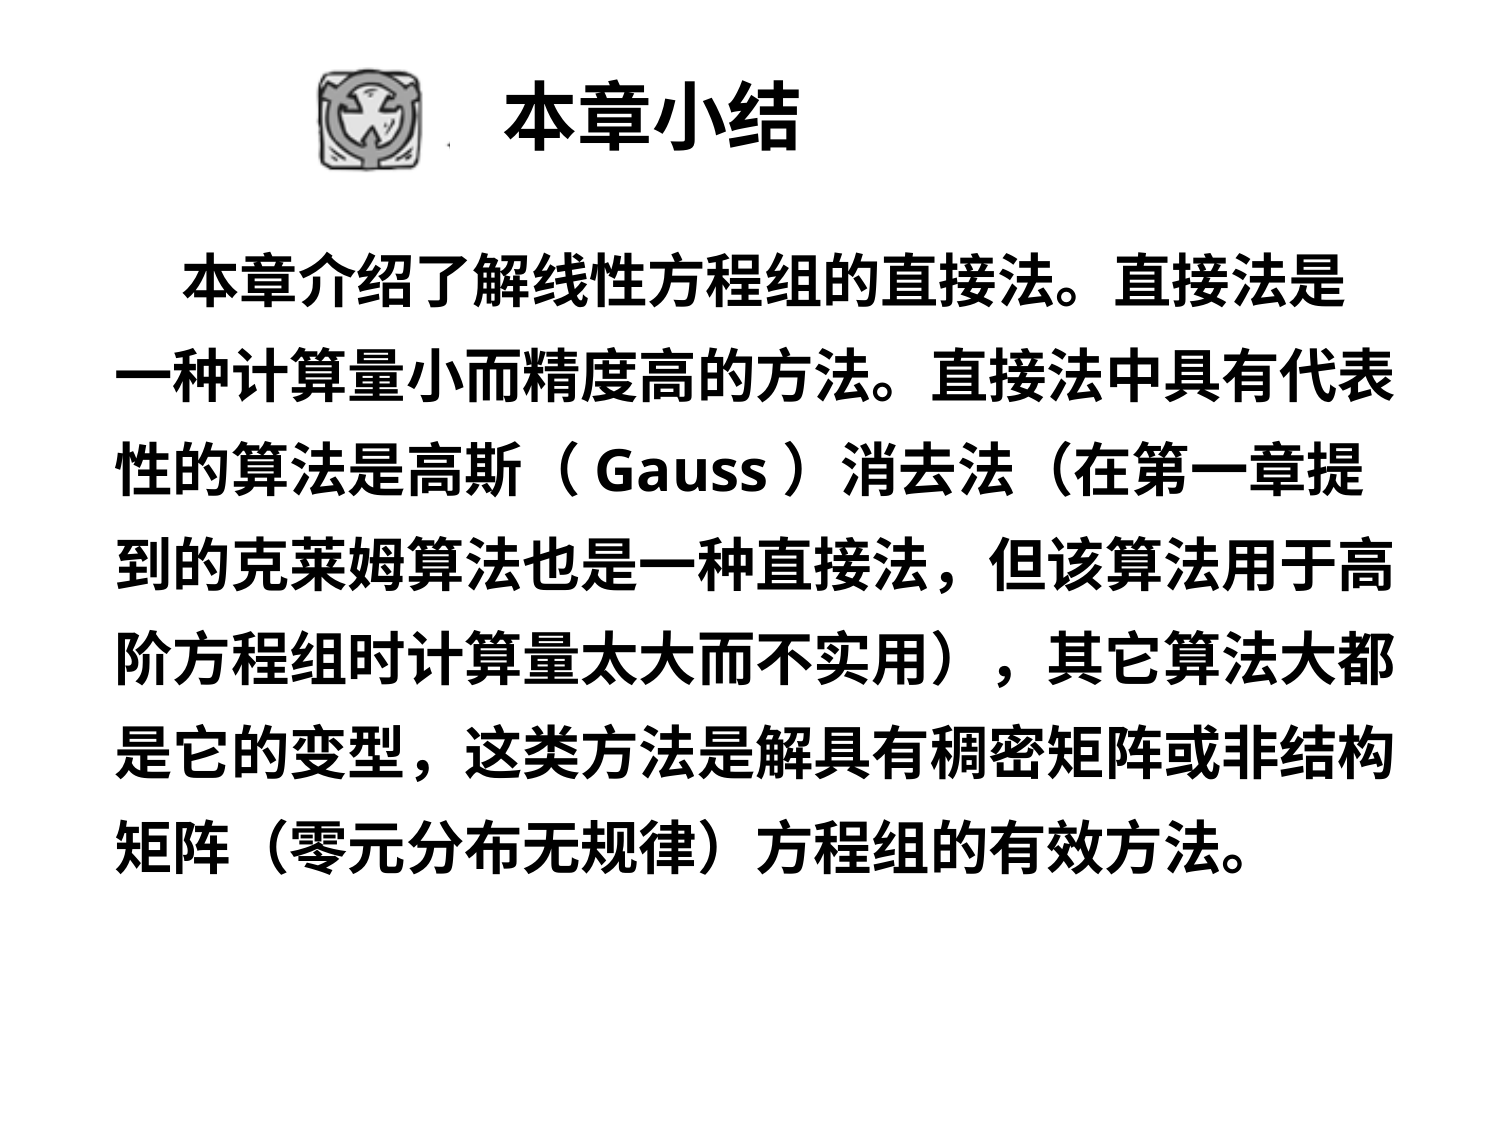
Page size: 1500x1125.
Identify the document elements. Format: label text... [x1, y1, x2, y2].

text_box 本章小结 [487, 62, 1113, 168]
text_box 本章介绍了解线性方程组的直接法。直接法是一种计算量小而精度高的方法。直接法中具有代表性的算法是高斯（Gauss）消去法（在第一章提到的克莱姆算法也是一种直接法，但该算法用于高阶方程组时计算量太大而不实用），其它算法大都是它的变型，这类方法是解具有稠密矩阵或非结构矩阵（零元分布无规律）方程组的有效方法。 [99, 212, 1413, 889]
picture [299, 49, 450, 185]
